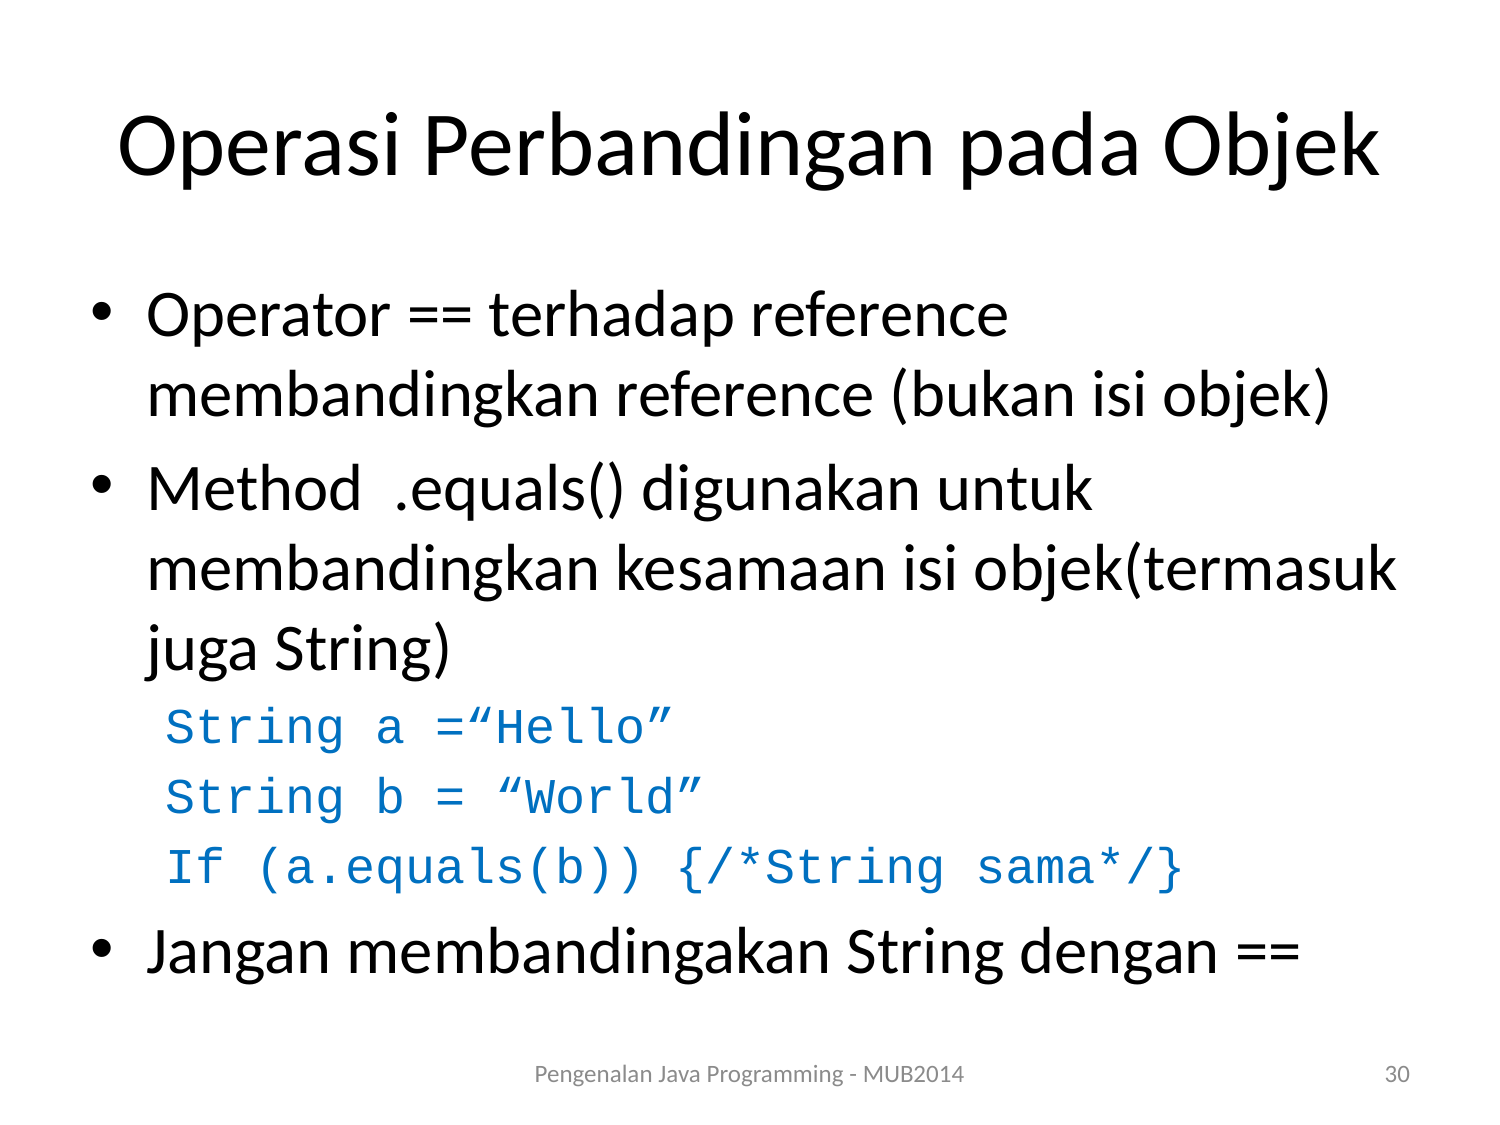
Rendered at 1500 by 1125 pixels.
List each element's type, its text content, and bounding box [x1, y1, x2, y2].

title Operasi Perbandingan pada Objek [75, 45, 1425, 233]
list Operator == terhadap reference membandingkan reference (bukan isi objek) Method .equals() digunakan untuk membandingkan kesamaan isi objek(termasuk juga String) String a =“Hello” String b = “World” If (a.equals(b)) {/*String sama*/} Jangan membandingakan String dengan == [75, 262, 1425, 1005]
footer Pengenalan Java Programming - MUB2014 [512, 1042, 988, 1103]
slide_number 30 [1074, 1042, 1425, 1103]
